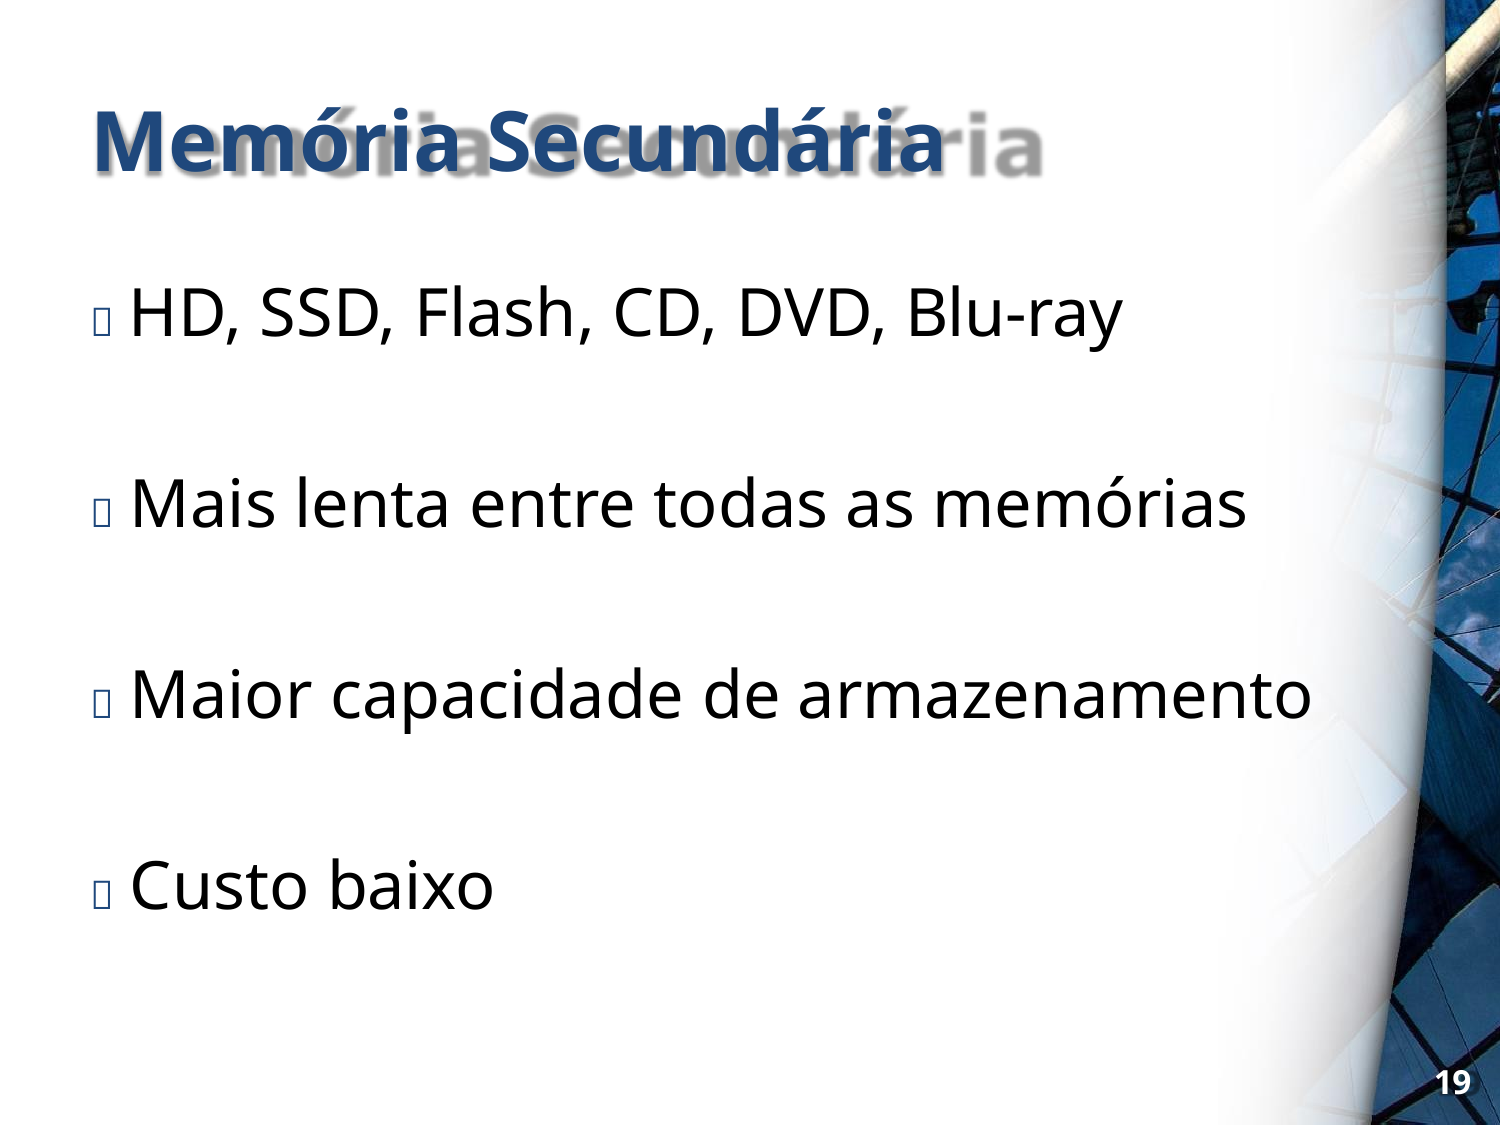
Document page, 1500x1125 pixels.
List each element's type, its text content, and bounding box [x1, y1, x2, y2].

picture [1218, 0, 1500, 1125]
text_box  HD, SSD, Flash, CD, DVD, Blu-ray  Mais lenta entre todas as memórias  Maior capacidade de armazenamento  Custo baixo [87, 267, 1398, 923]
picture [93, 102, 1046, 182]
title Memória Secundária [87, 35, 1413, 276]
